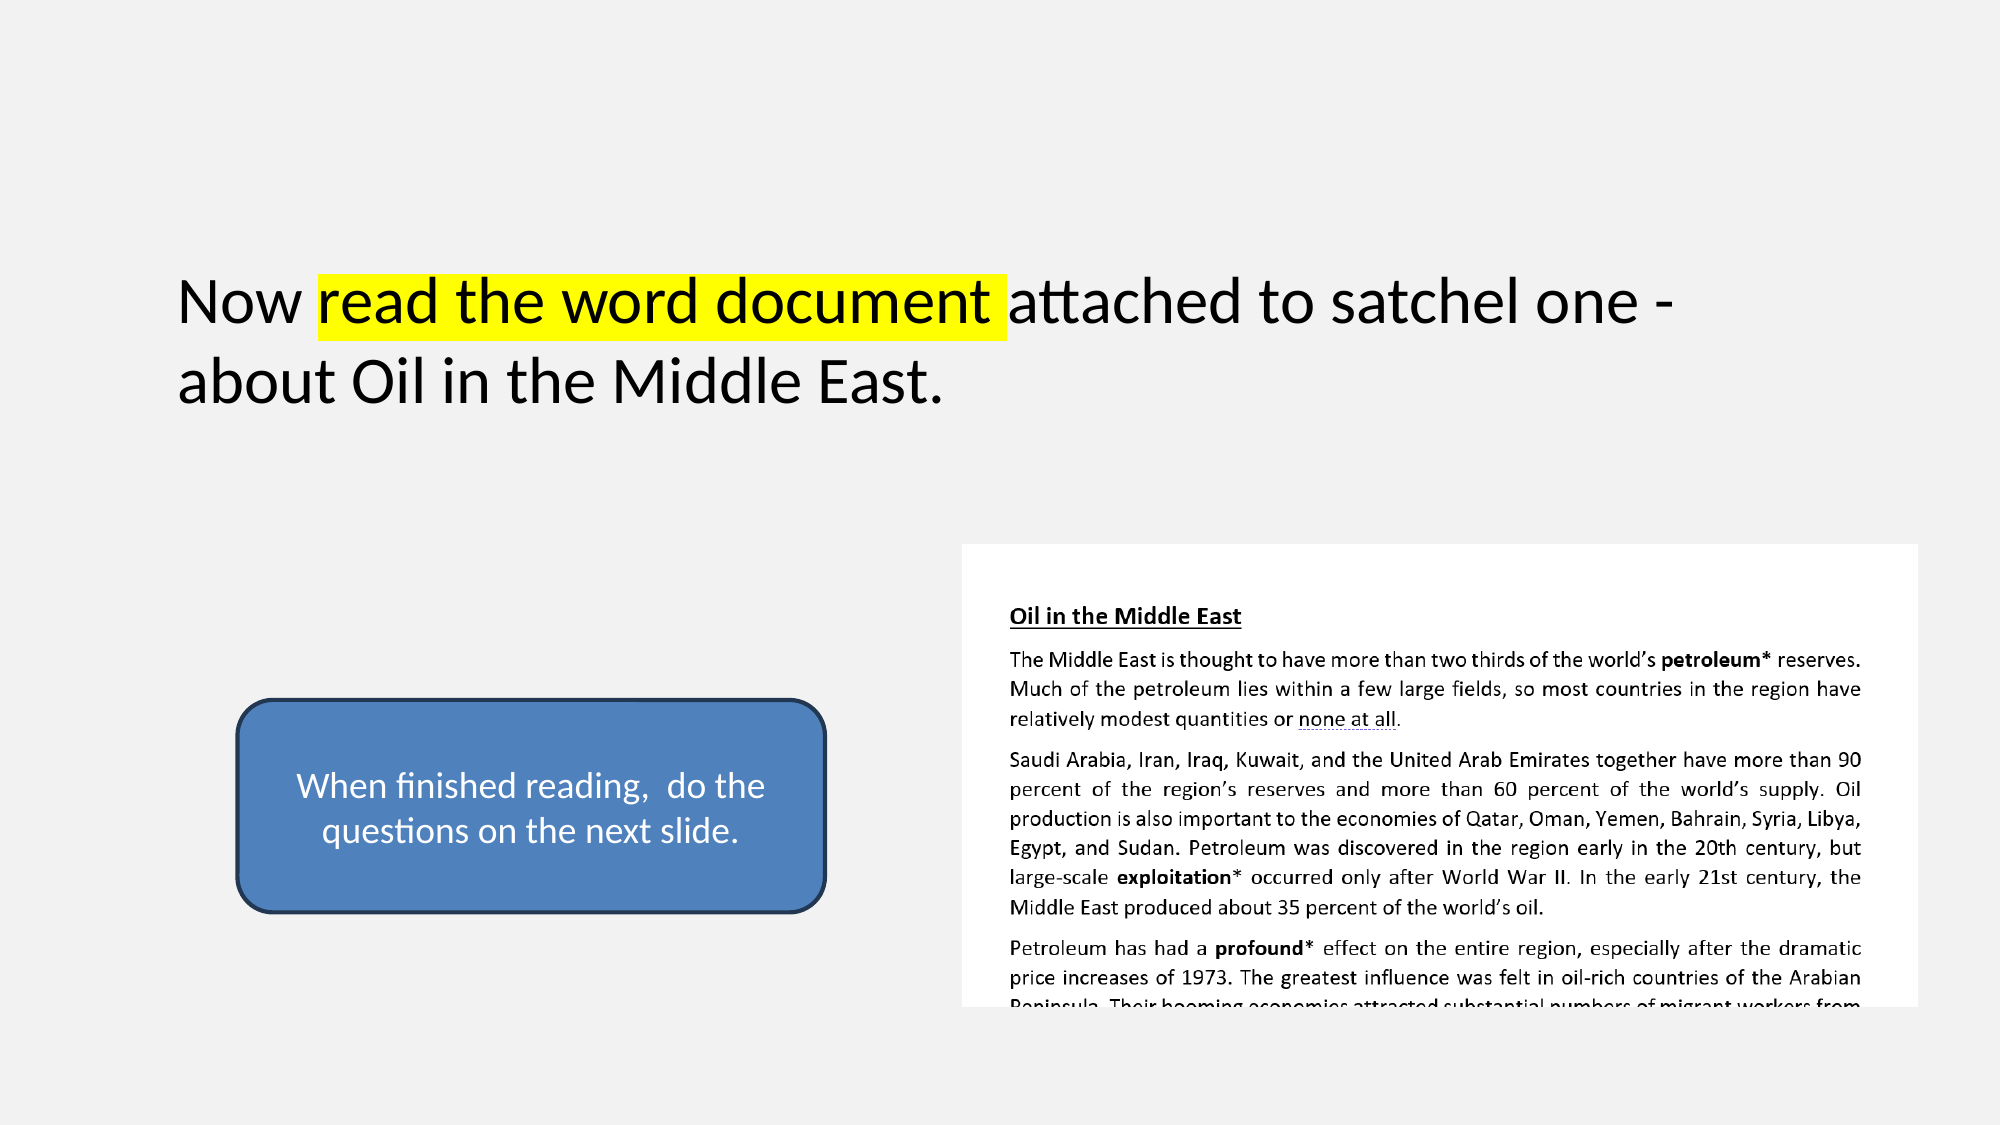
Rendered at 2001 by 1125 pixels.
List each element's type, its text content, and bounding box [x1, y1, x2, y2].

text_box Now read the word document attached to satchel one - about Oil in the Middle East. [162, 249, 1800, 470]
text_box When finished reading, do the questions on the next slide. [235, 697, 828, 915]
picture [962, 544, 1919, 1007]
